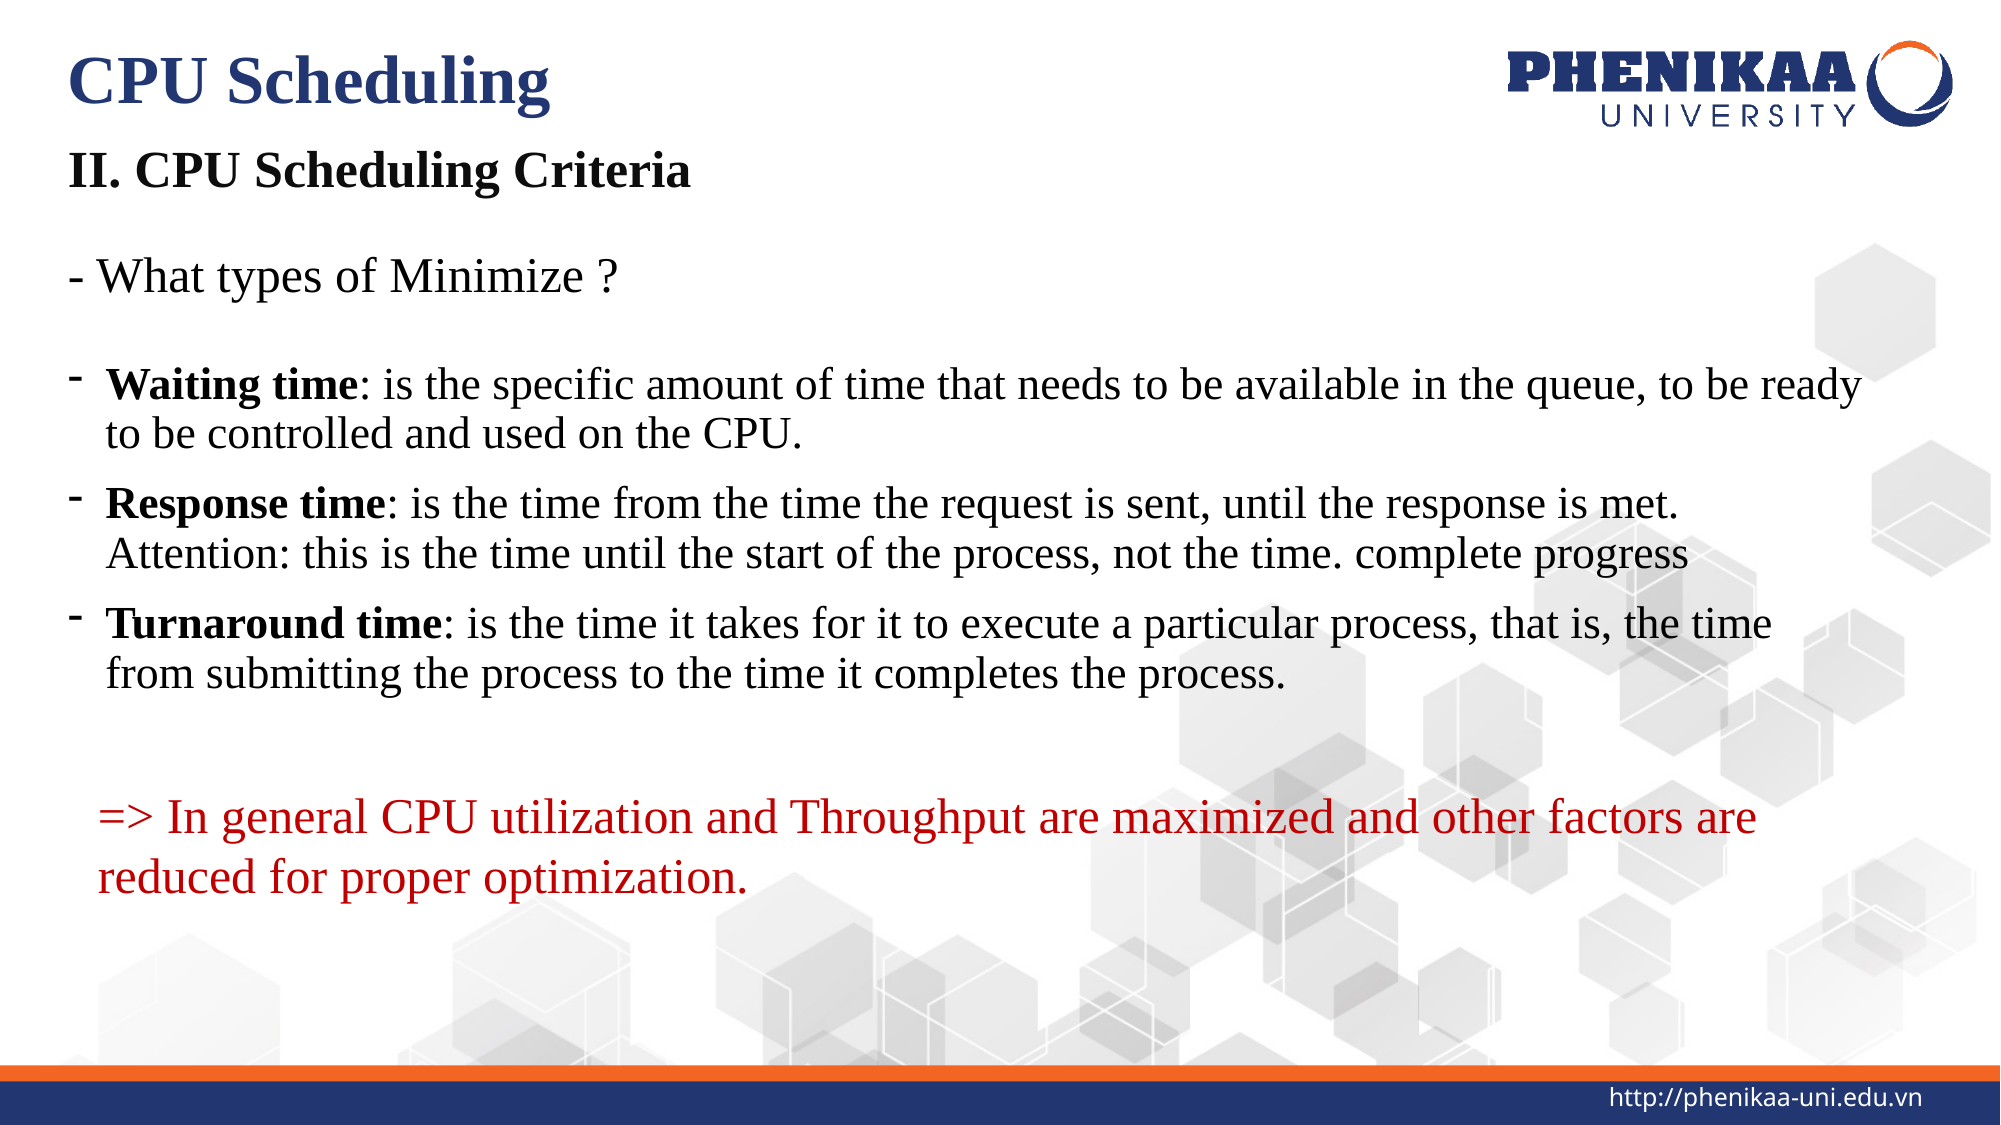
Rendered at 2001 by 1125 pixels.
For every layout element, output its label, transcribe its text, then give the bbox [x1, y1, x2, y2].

picture [0, 0, 2000, 1065]
text_box Waiting time: is the specific amount of time that needs to be available in the queue, to be ready to be controlled and used on the CPU. Response time: is the time from the time the request is sent, until the response is met. Attention: this is the time until the start of the process, not the time. complete progress Turnaround time: is the time it takes for it to execute a particular process, that is, the time from submitting the process to the time it completes the process. [53, 352, 1889, 757]
text_box II. CPU Scheduling Criteria [53, 127, 864, 206]
text_box => In general CPU utilization and Throughput are maximized and other factors are reduced for proper optimization. [83, 776, 1889, 911]
title CPU Scheduling [53, 37, 1376, 128]
text_box - What types of Minimize ? [53, 241, 1842, 333]
